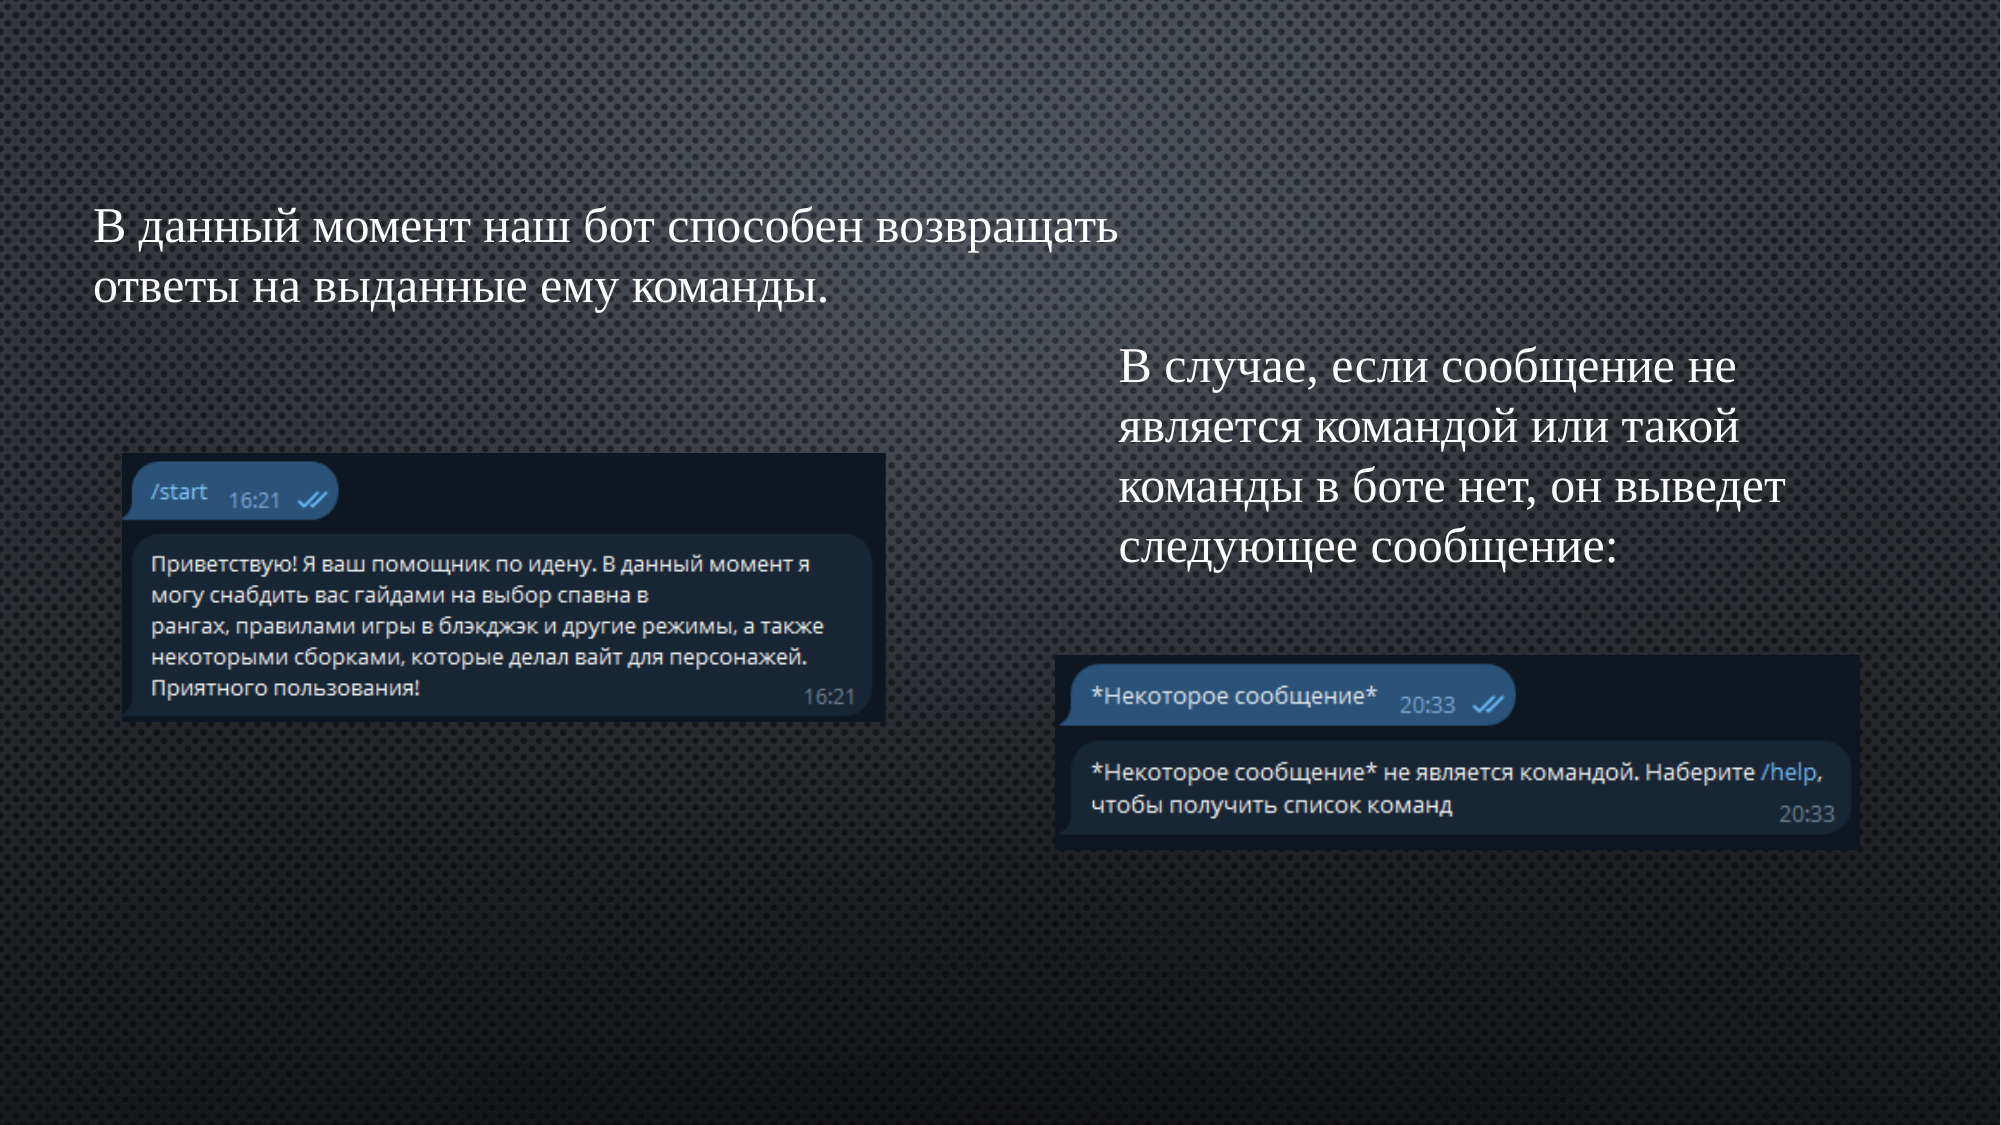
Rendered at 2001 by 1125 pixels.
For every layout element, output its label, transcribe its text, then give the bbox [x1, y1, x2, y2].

text_box В данный момент наш бот способен возвращать ответы на выданные ему команды. [78, 185, 1136, 320]
picture [1054, 655, 1861, 850]
text_box В случае, если сообщение не является командой или такой команды в боте нет, он выведет следующее сообщение: [1103, 324, 1913, 580]
picture [121, 453, 886, 722]
